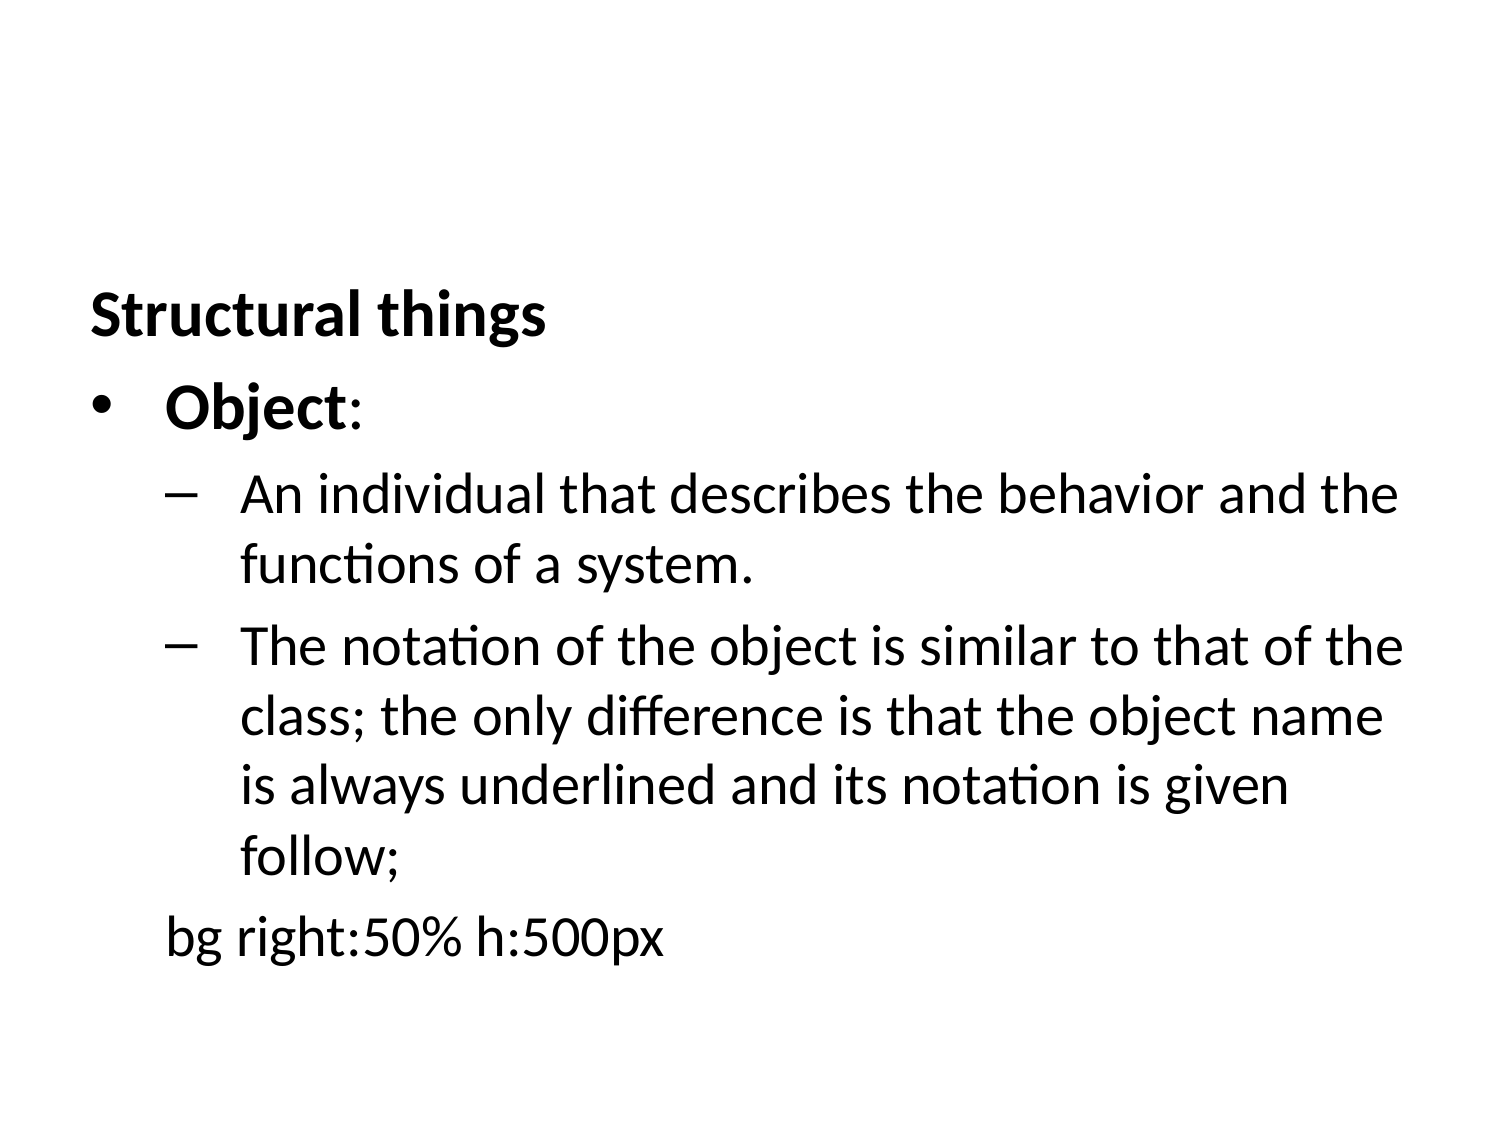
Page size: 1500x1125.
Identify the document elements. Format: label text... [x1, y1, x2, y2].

list Structural things Object: An individual that describes the behavior and the functions of a system. The notation of the object is similar to that of the class; the only difference is that the object name is always underlined and its notation is given follow; bg right:50% h:500px [75, 262, 1425, 1005]
